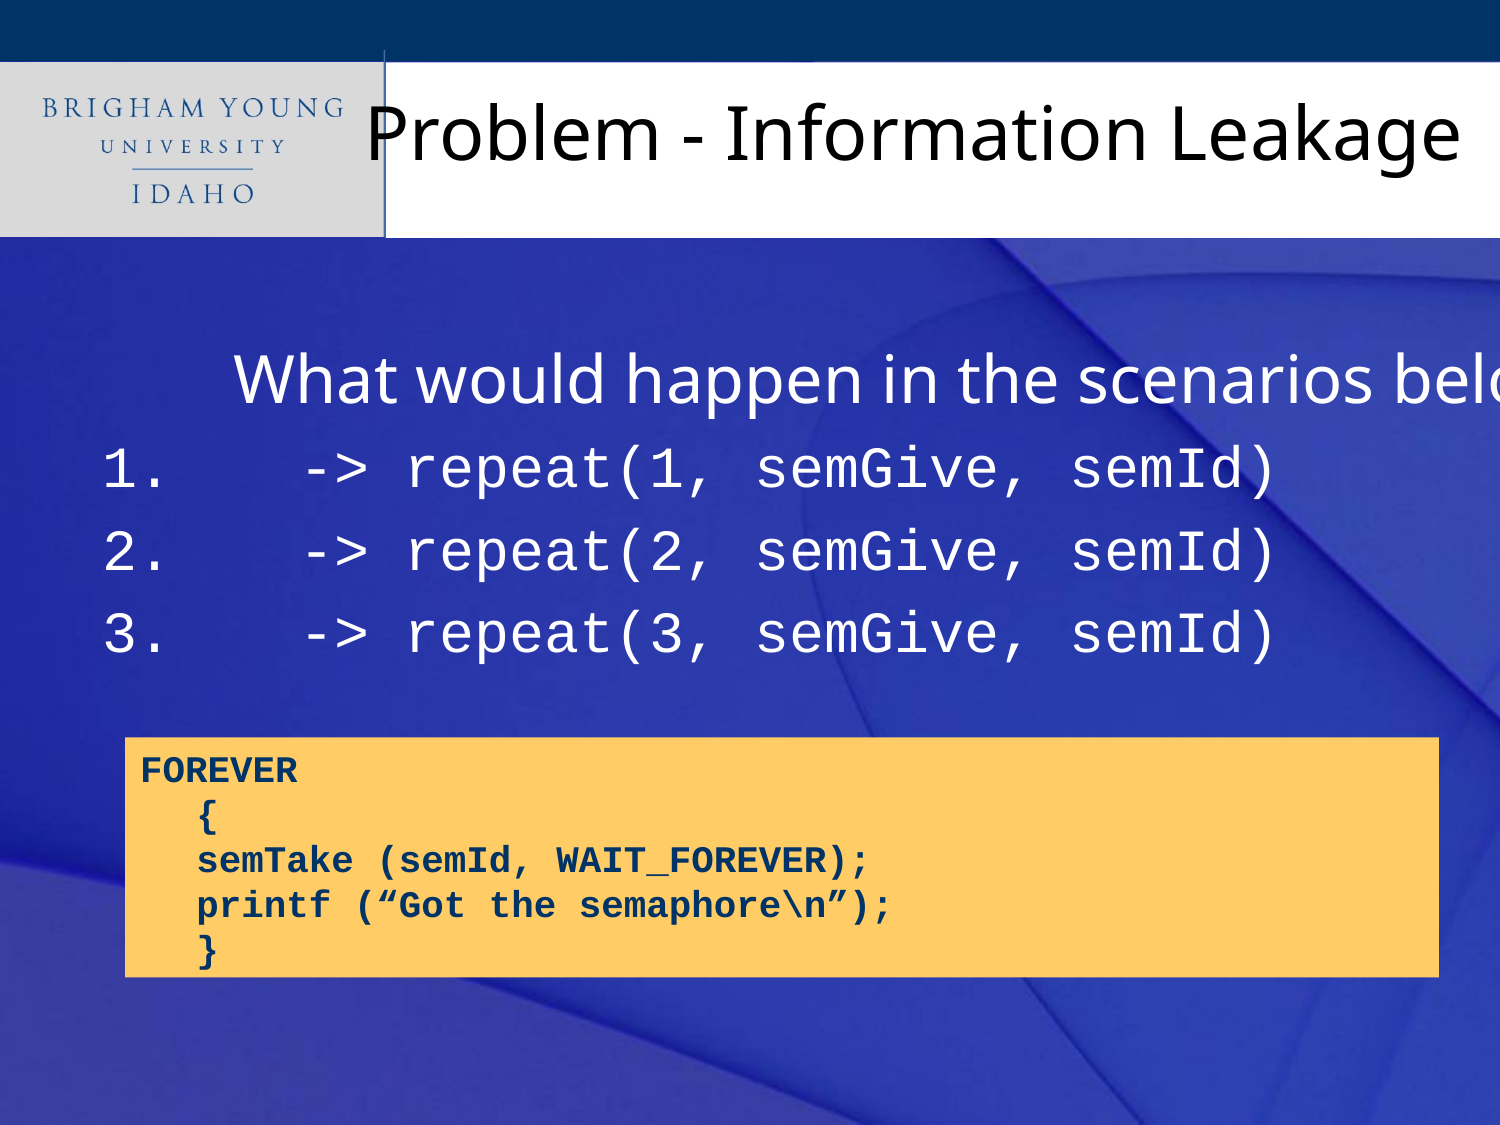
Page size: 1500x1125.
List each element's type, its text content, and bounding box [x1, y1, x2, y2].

list What would happen in the scenarios below? 1. -> repeat(1, semGive, semId) 2. -> repeat(2, semGive, semId) 3. -> repeat(3, semGive, semId) [12, 262, 1500, 1066]
title Problem - Information Leakage [174, 74, 1500, 187]
text_box FOREVER { semTake (semId, WAIT_FOREVER); printf (“Got the semaphore\n”); } [125, 737, 1439, 978]
picture [0, 62, 1500, 1125]
